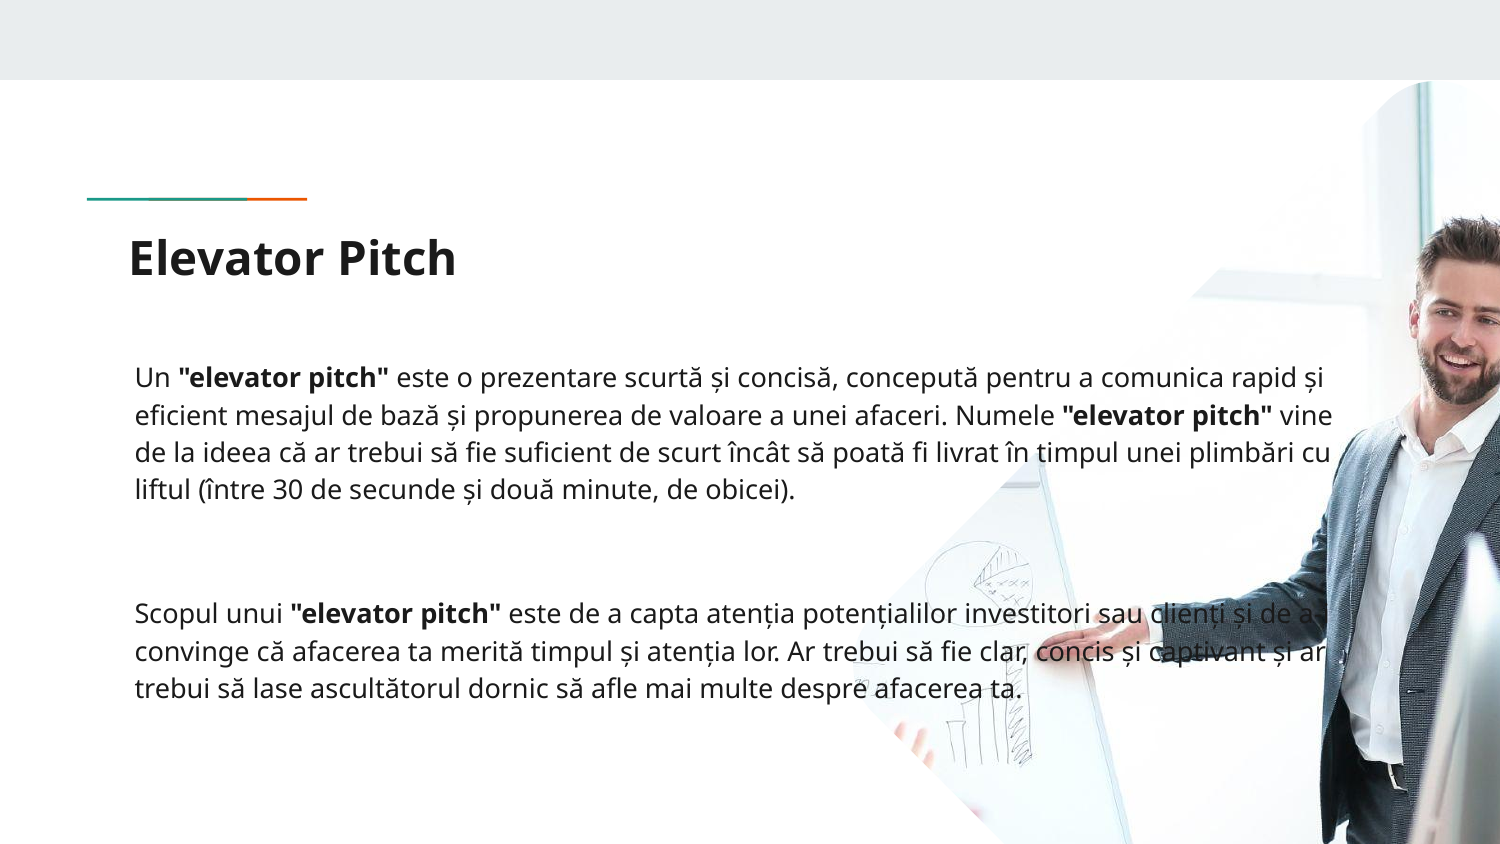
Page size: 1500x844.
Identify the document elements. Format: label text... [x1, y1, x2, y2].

picture [852, 80, 1500, 844]
list Un "elevator pitch" este o prezentare scurtă și concisă, concepută pentru a comunica rapid și eficient mesajul de bază și propunerea de valoare a unei afaceri. Numele "elevator pitch" vine de la ideea că ar trebui să fie suficient de scurt încât să poată fi livrat în timpul unei plimbări cu liftul (între 30 de secunde și două minute, de obicei). Scopul unui "elevator pitch" este de a capta atenția potențialilor investitori sau clienți și de a-i convinge că afacerea ta merită timpul și atenția lor. Ar trebui să fie clar, concis și captivant și ar trebui să lase ascultătorul dornic să afle mai multe despre afacerea ta. [119, 341, 847, 796]
title Elevator Pitch [113, 212, 847, 301]
